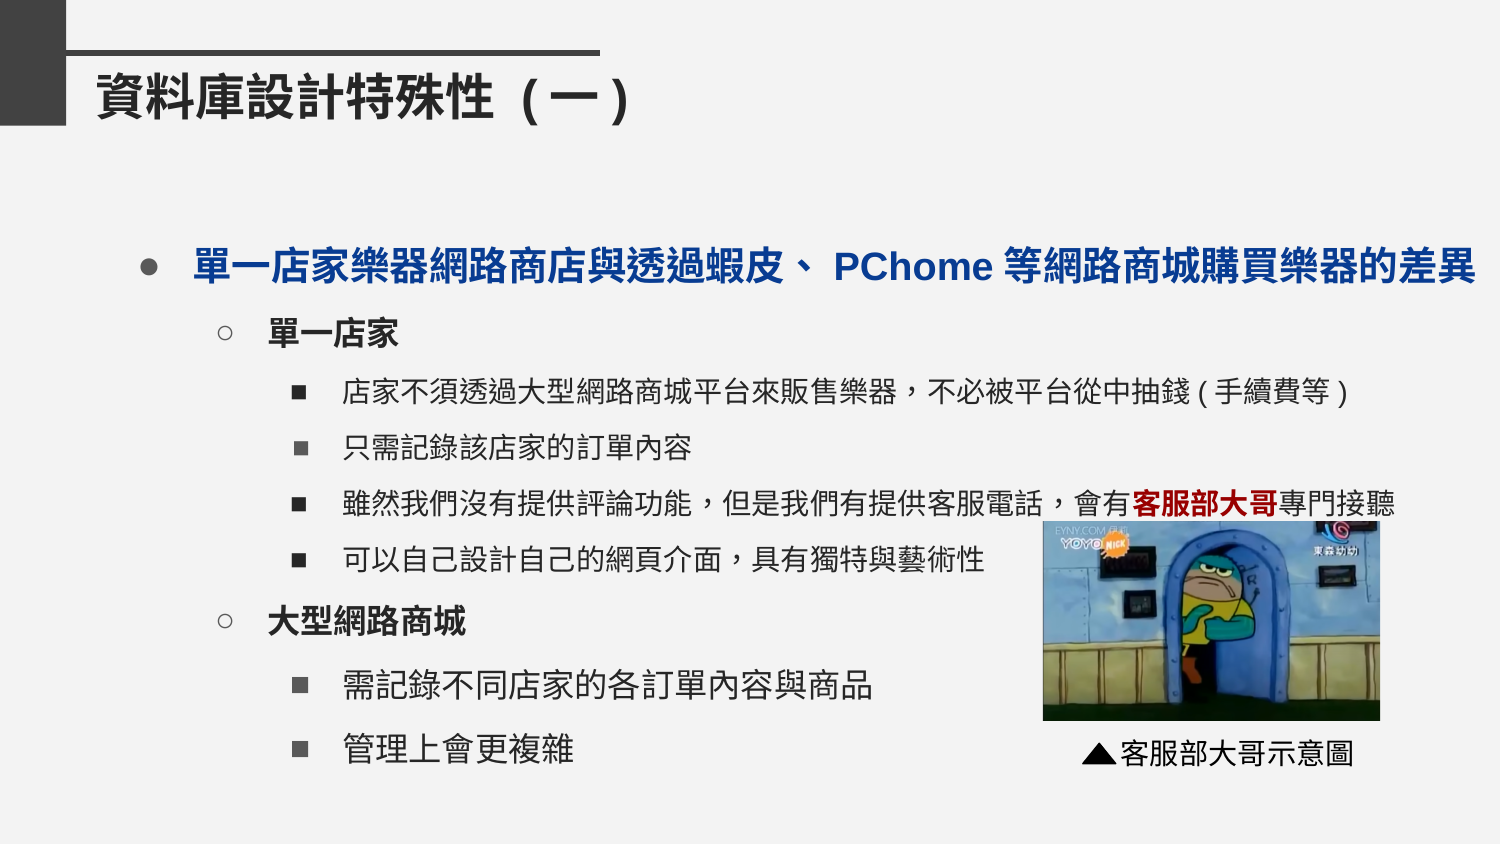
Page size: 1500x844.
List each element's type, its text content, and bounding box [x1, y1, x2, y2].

text_box 資料庫設計特殊性 (一) [80, 50, 777, 145]
list 單一店家樂器網路商店與透過蝦皮、PChome等網路商城購買樂器的差異 單一店家 店家不須透過大型網路商城平台來販售樂器，不必被平台從中抽錢(手續費等) 只需記錄該店家的訂單內容 雖然我們沒有提供評論功能，但是我們有提供客服電話，會有客服部大哥專門接聽 可以自己設計自己的網頁介面，具有獨特與藝術性 大型網路商城 需記錄不同店家的各訂單內容與商品 管理上會更複雜 [102, 197, 1500, 821]
picture [1042, 521, 1381, 721]
text_box [0, 0, 67, 126]
text_box 客服部大哥示意圖 [1105, 720, 1444, 786]
text_box [1082, 743, 1105, 764]
